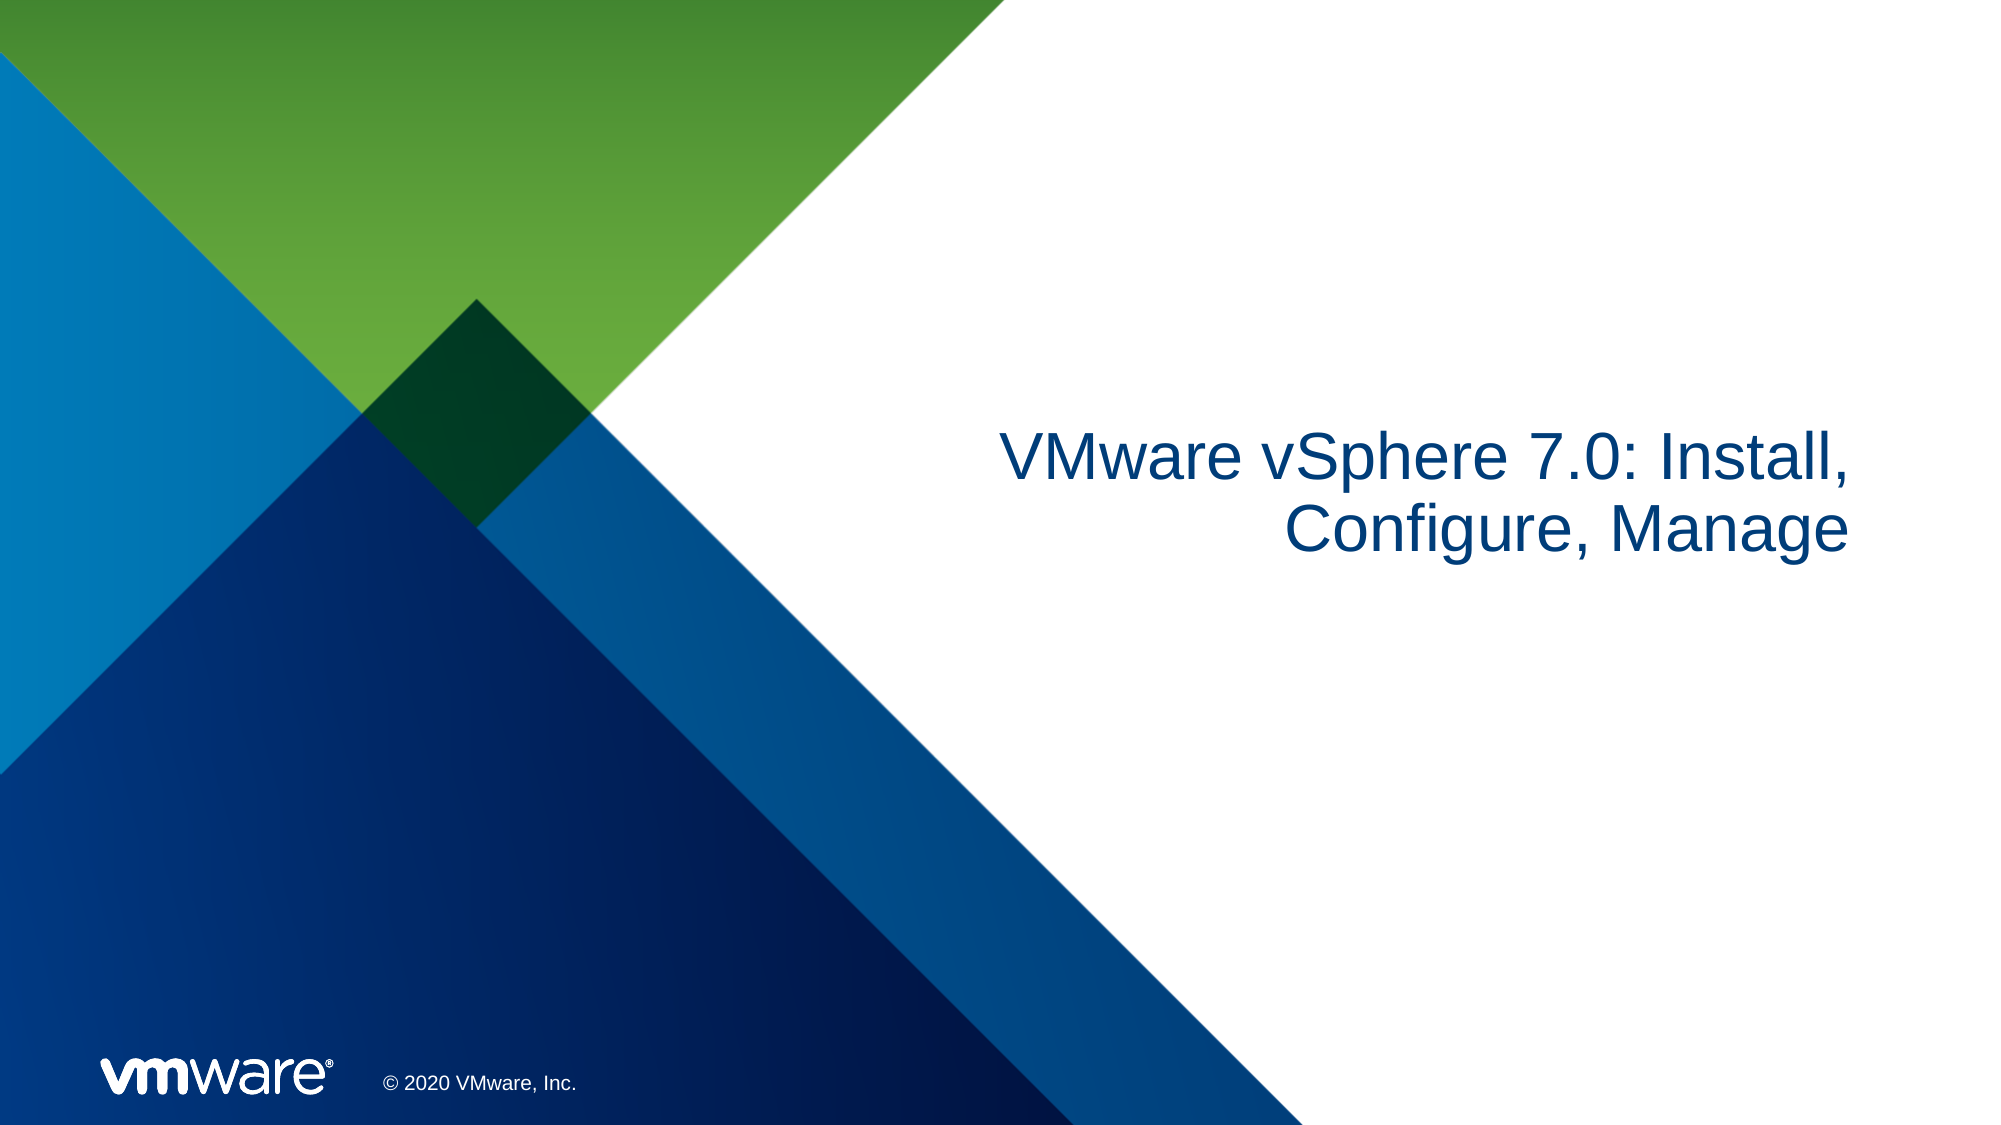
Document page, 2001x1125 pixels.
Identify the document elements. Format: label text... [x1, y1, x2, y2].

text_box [99, 1057, 334, 1095]
picture [0, 0, 1323, 1125]
title VMware vSphere 7.0: Install, Configure, Manage [800, 363, 1851, 566]
